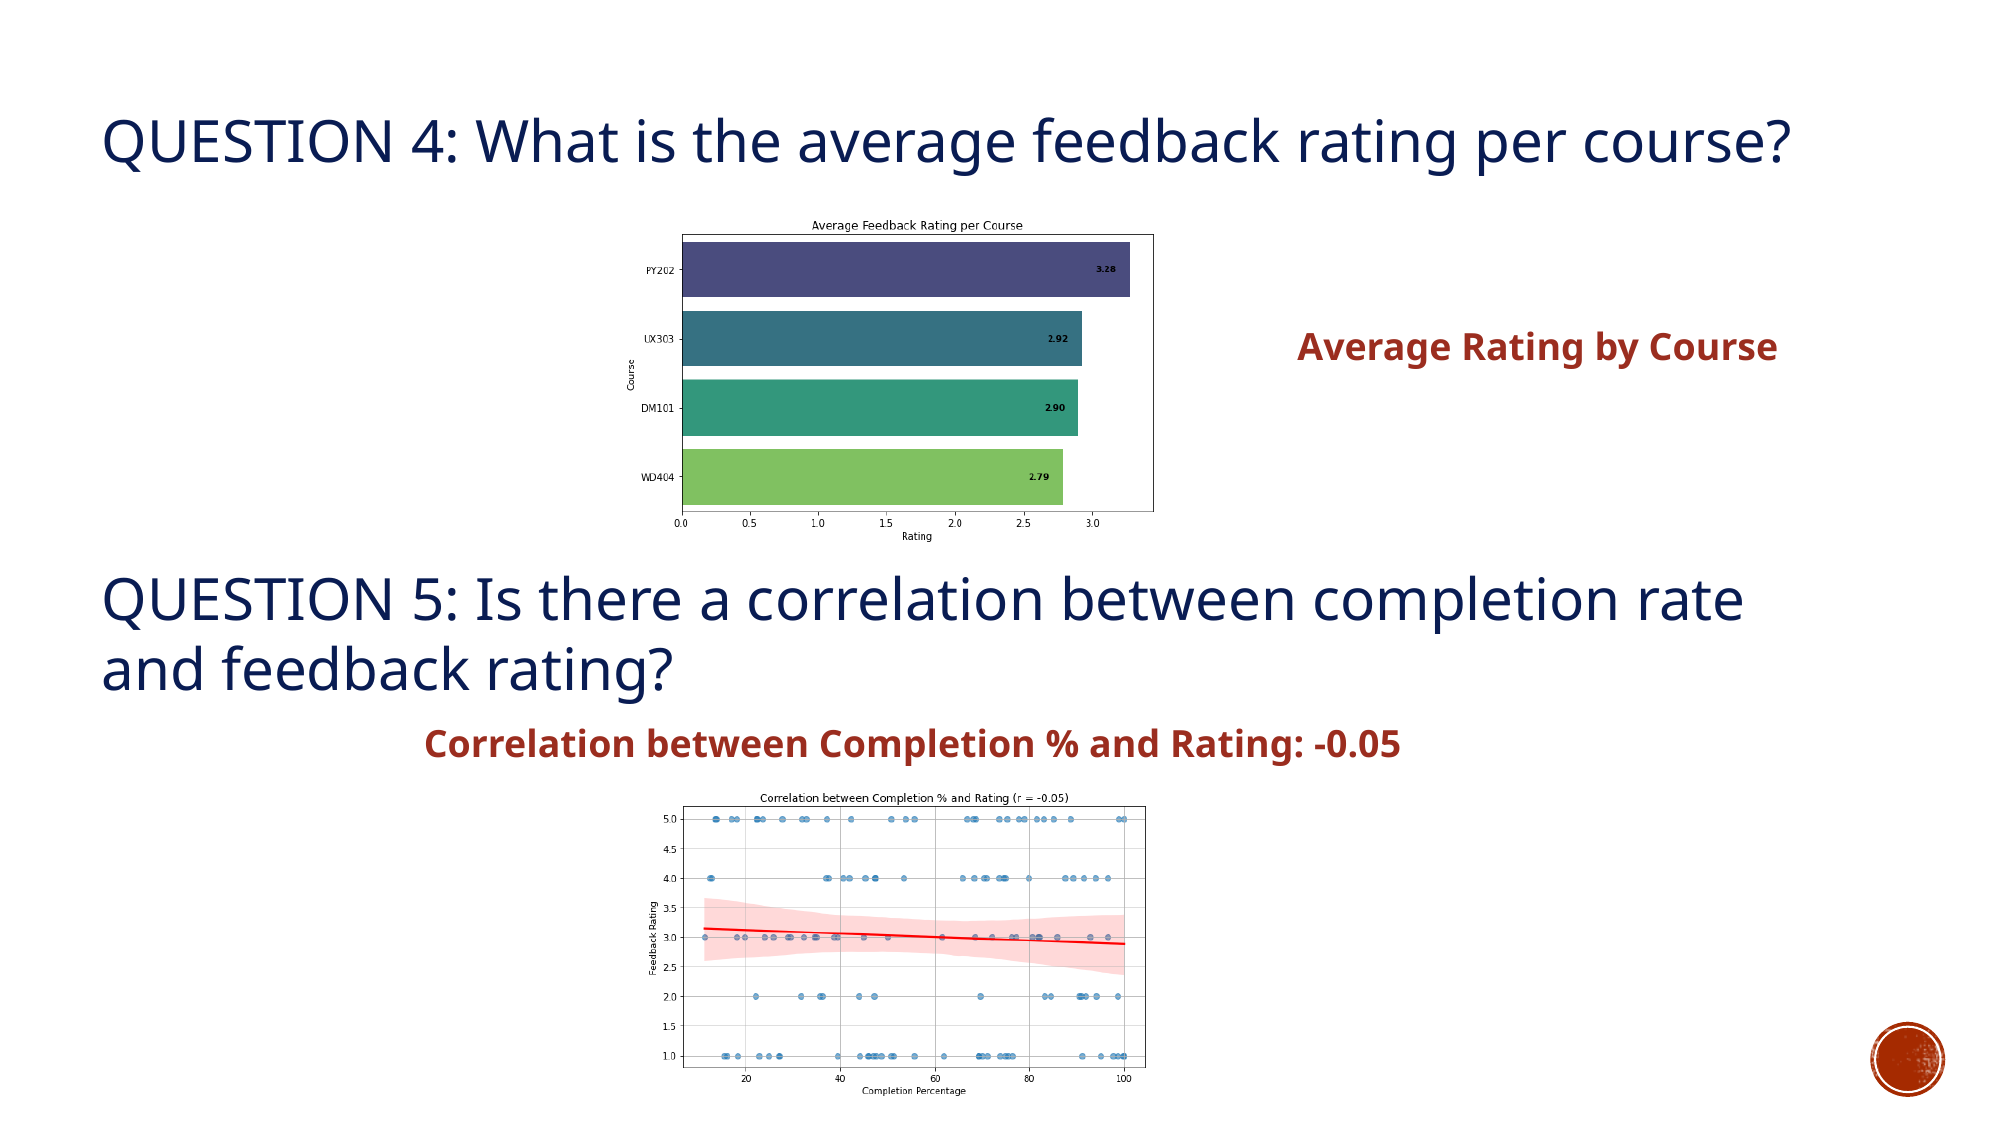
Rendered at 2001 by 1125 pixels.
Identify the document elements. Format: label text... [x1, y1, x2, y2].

picture [597, 772, 1176, 1110]
text_box Correlation between Completion % and Rating: -0.05 [101, 712, 1725, 772]
picture [576, 192, 1197, 549]
text_box QUESTION 5: Is there a correlation between completion rate and feedback rating? [101, 562, 1952, 804]
text_box QUESTION 4: What is the average feedback rating per course? [101, 104, 1952, 346]
text_box Average Rating by Course [1197, 315, 2000, 375]
